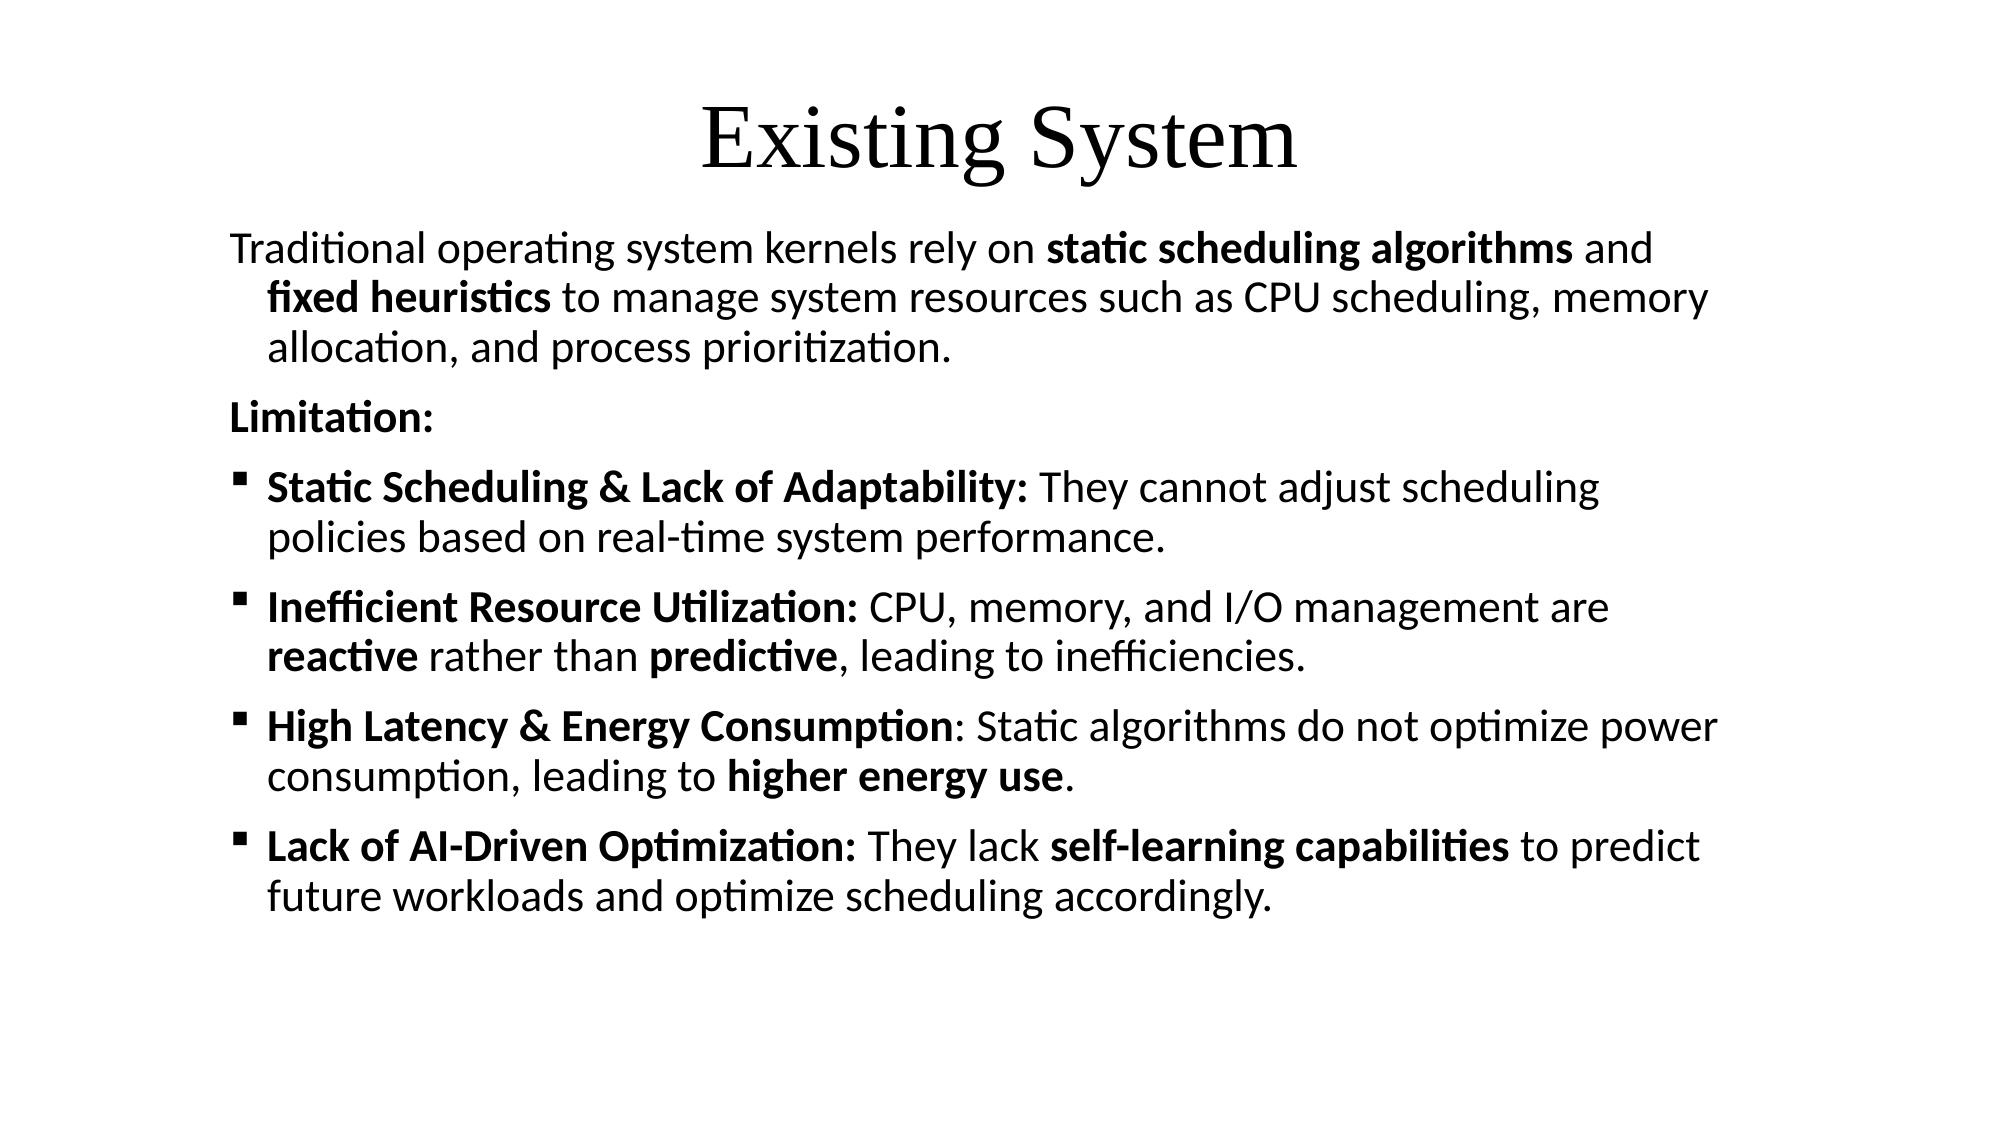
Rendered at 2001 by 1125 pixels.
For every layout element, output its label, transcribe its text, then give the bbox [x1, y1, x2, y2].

title Existing System [137, 59, 1863, 217]
list Traditional operating system kernels rely on static scheduling algorithms and fixed heuristics to manage system resources such as CPU scheduling, memory allocation, and process prioritization. Limitation: Static Scheduling & Lack of Adaptability: They cannot adjust scheduling policies based on real-time system performance. Inefficient Resource Utilization: CPU, memory, and I/O management are reactive rather than predictive, leading to inefficiencies. High Latency & Energy Consumption: Static algorithms do not optimize power consumption, leading to higher energy use. Lack of AI-Driven Optimization: They lack self-learning capabilities to predict future workloads and optimize scheduling accordingly. [214, 216, 1736, 1014]
